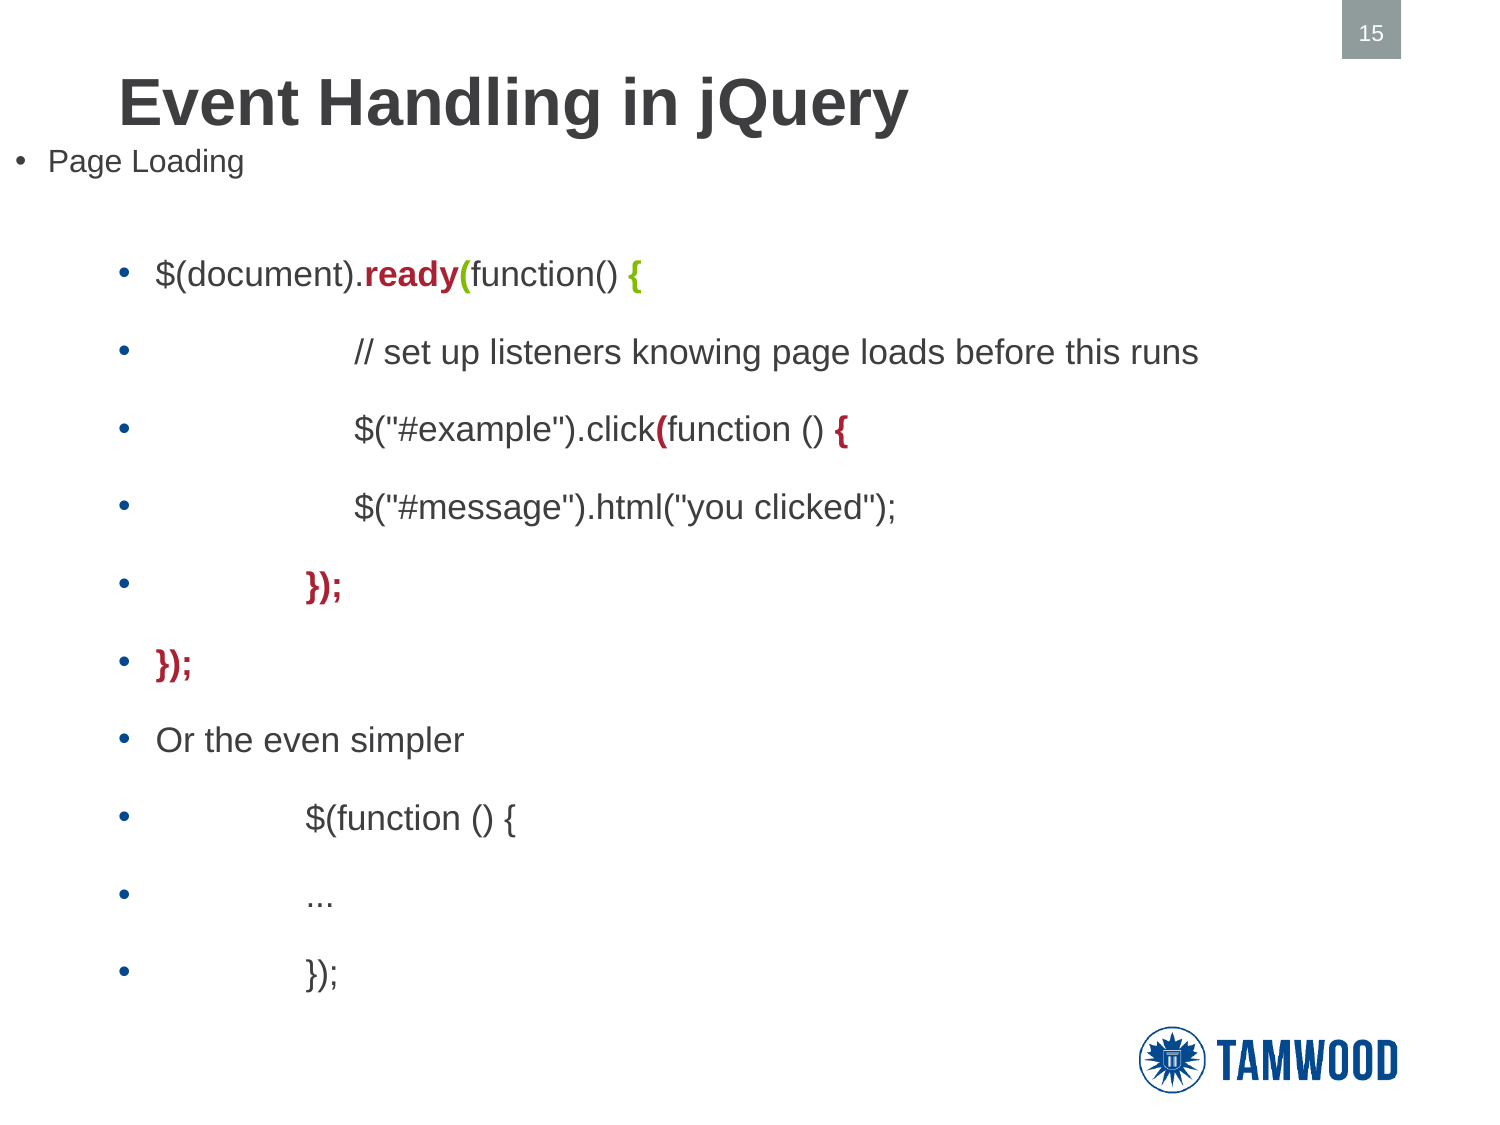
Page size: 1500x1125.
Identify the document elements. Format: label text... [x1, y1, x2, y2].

list Page Loading [0, 137, 1050, 188]
list $(document).ready(function() { // set up listeners knowing page loads before this runs $("#example").click(function () { $("#message").html("you clicked"); }); }); Or the even simpler $(function () { ... }); [103, 237, 1397, 1014]
picture [1129, 1013, 1419, 1102]
title Event Handling in jQuery [103, 59, 1325, 163]
